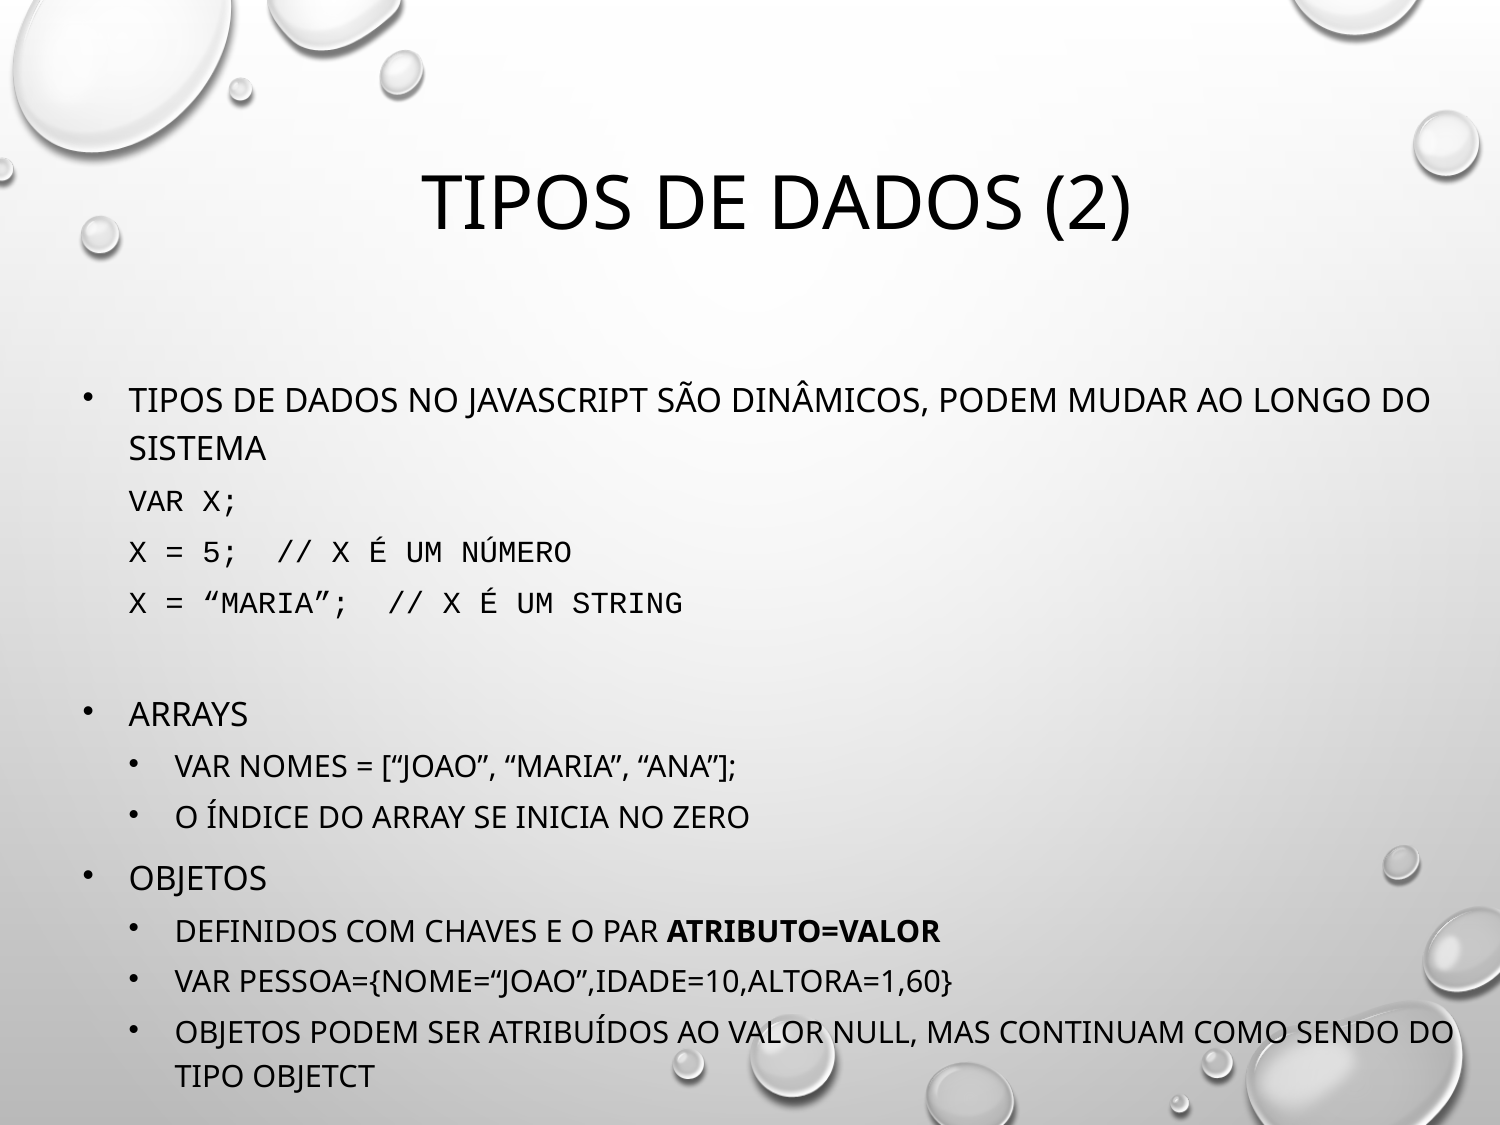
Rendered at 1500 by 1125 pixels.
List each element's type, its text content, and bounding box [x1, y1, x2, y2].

list Tipos de dados no JavaScript são dinâmicos, podem mudar ao longo do sistema Var x; X = 5; // x é um número X = “maria”; // x é um string Arrays Var nomes = [“joao”, “maria”, “ana”]; O índice do array se inicia no zero Objetos Definidos com chaves e o par atributo=valor Var pessoa={nome=“joao”,idade=10,altora=1,60} Objetos podem ser atribuídos ao valor null, mas continuam como sendo do tipo Objetct [53, 363, 1500, 1107]
picture [0, 0, 1500, 1125]
title Tipos de dados (2) [101, 111, 1452, 300]
